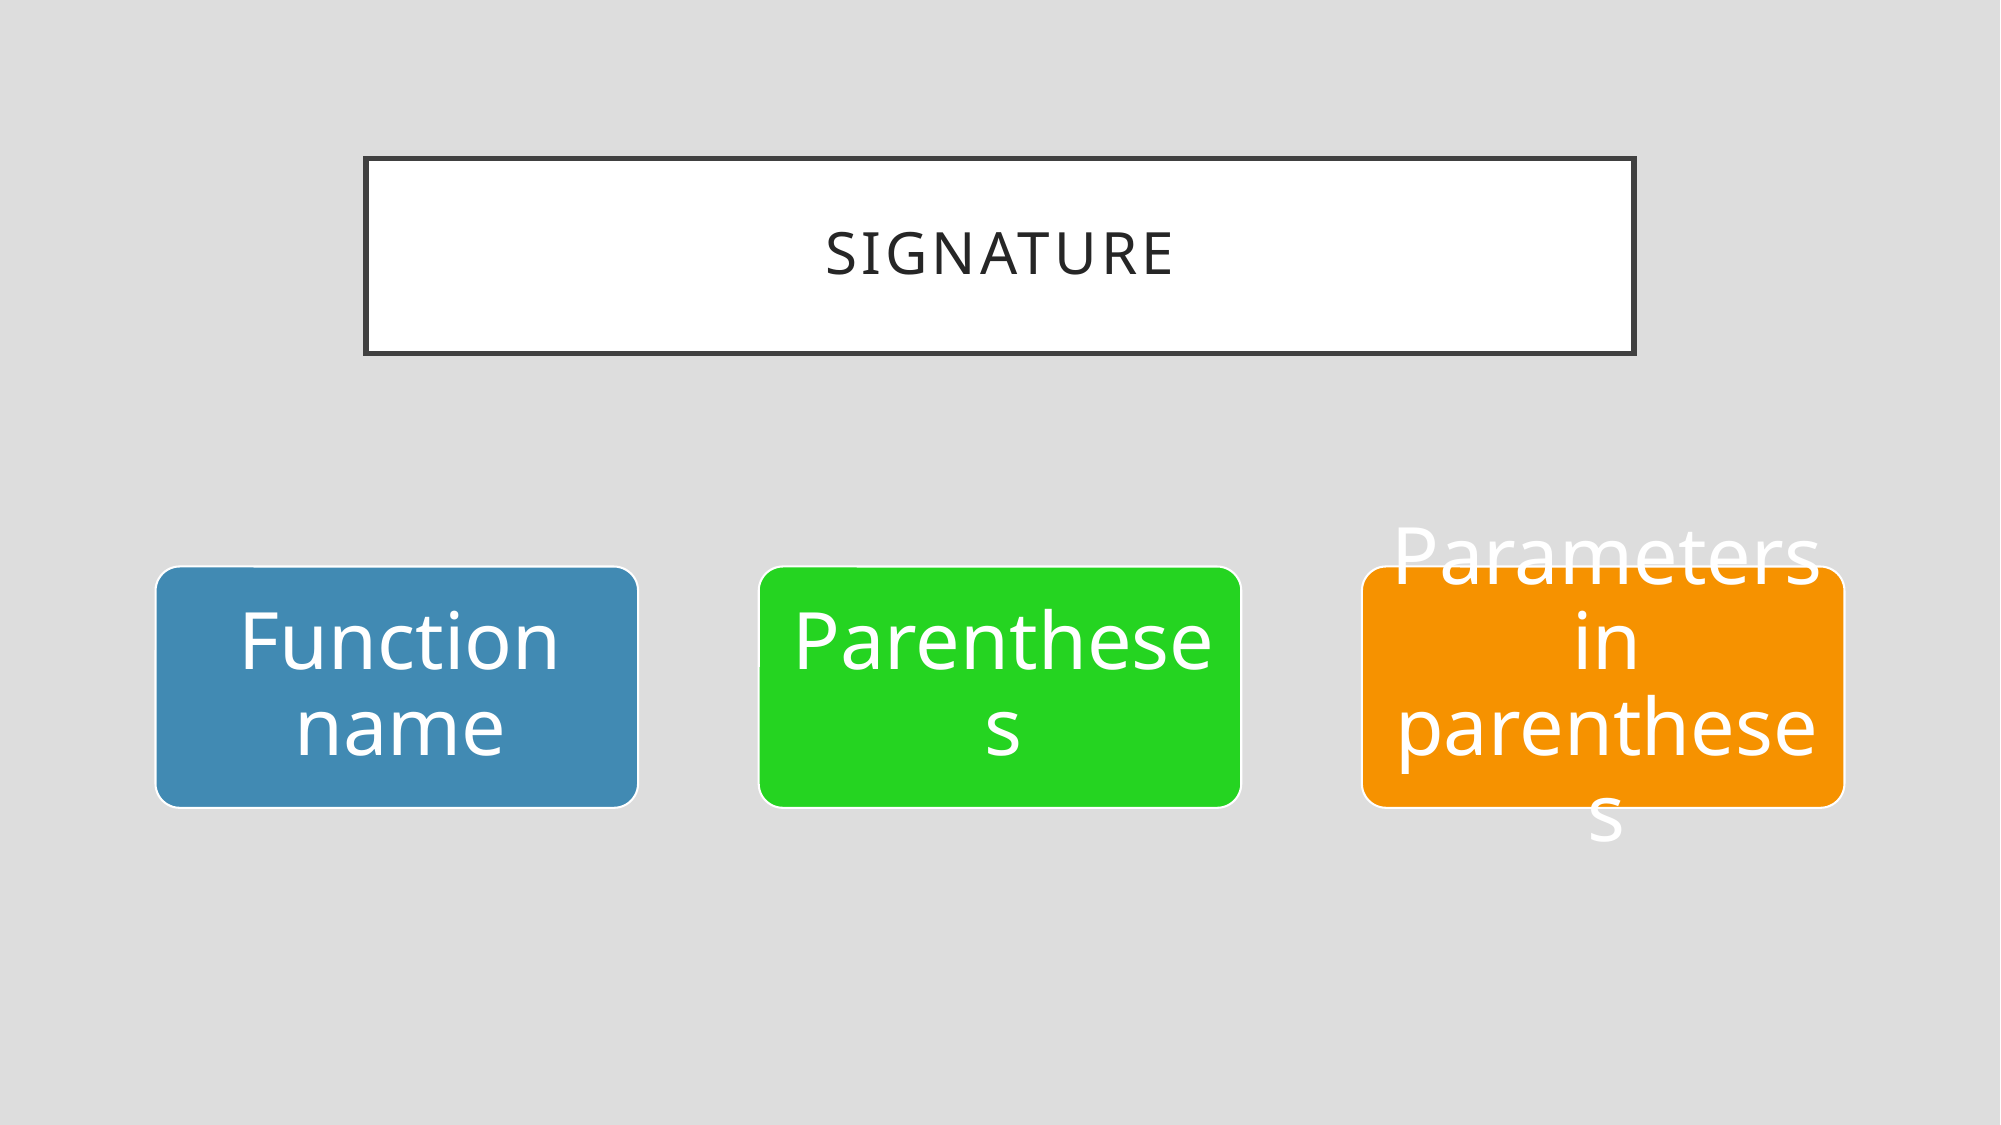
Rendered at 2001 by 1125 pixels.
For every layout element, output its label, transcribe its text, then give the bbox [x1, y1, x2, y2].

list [155, 432, 1845, 942]
title Signature [363, 156, 1637, 356]
